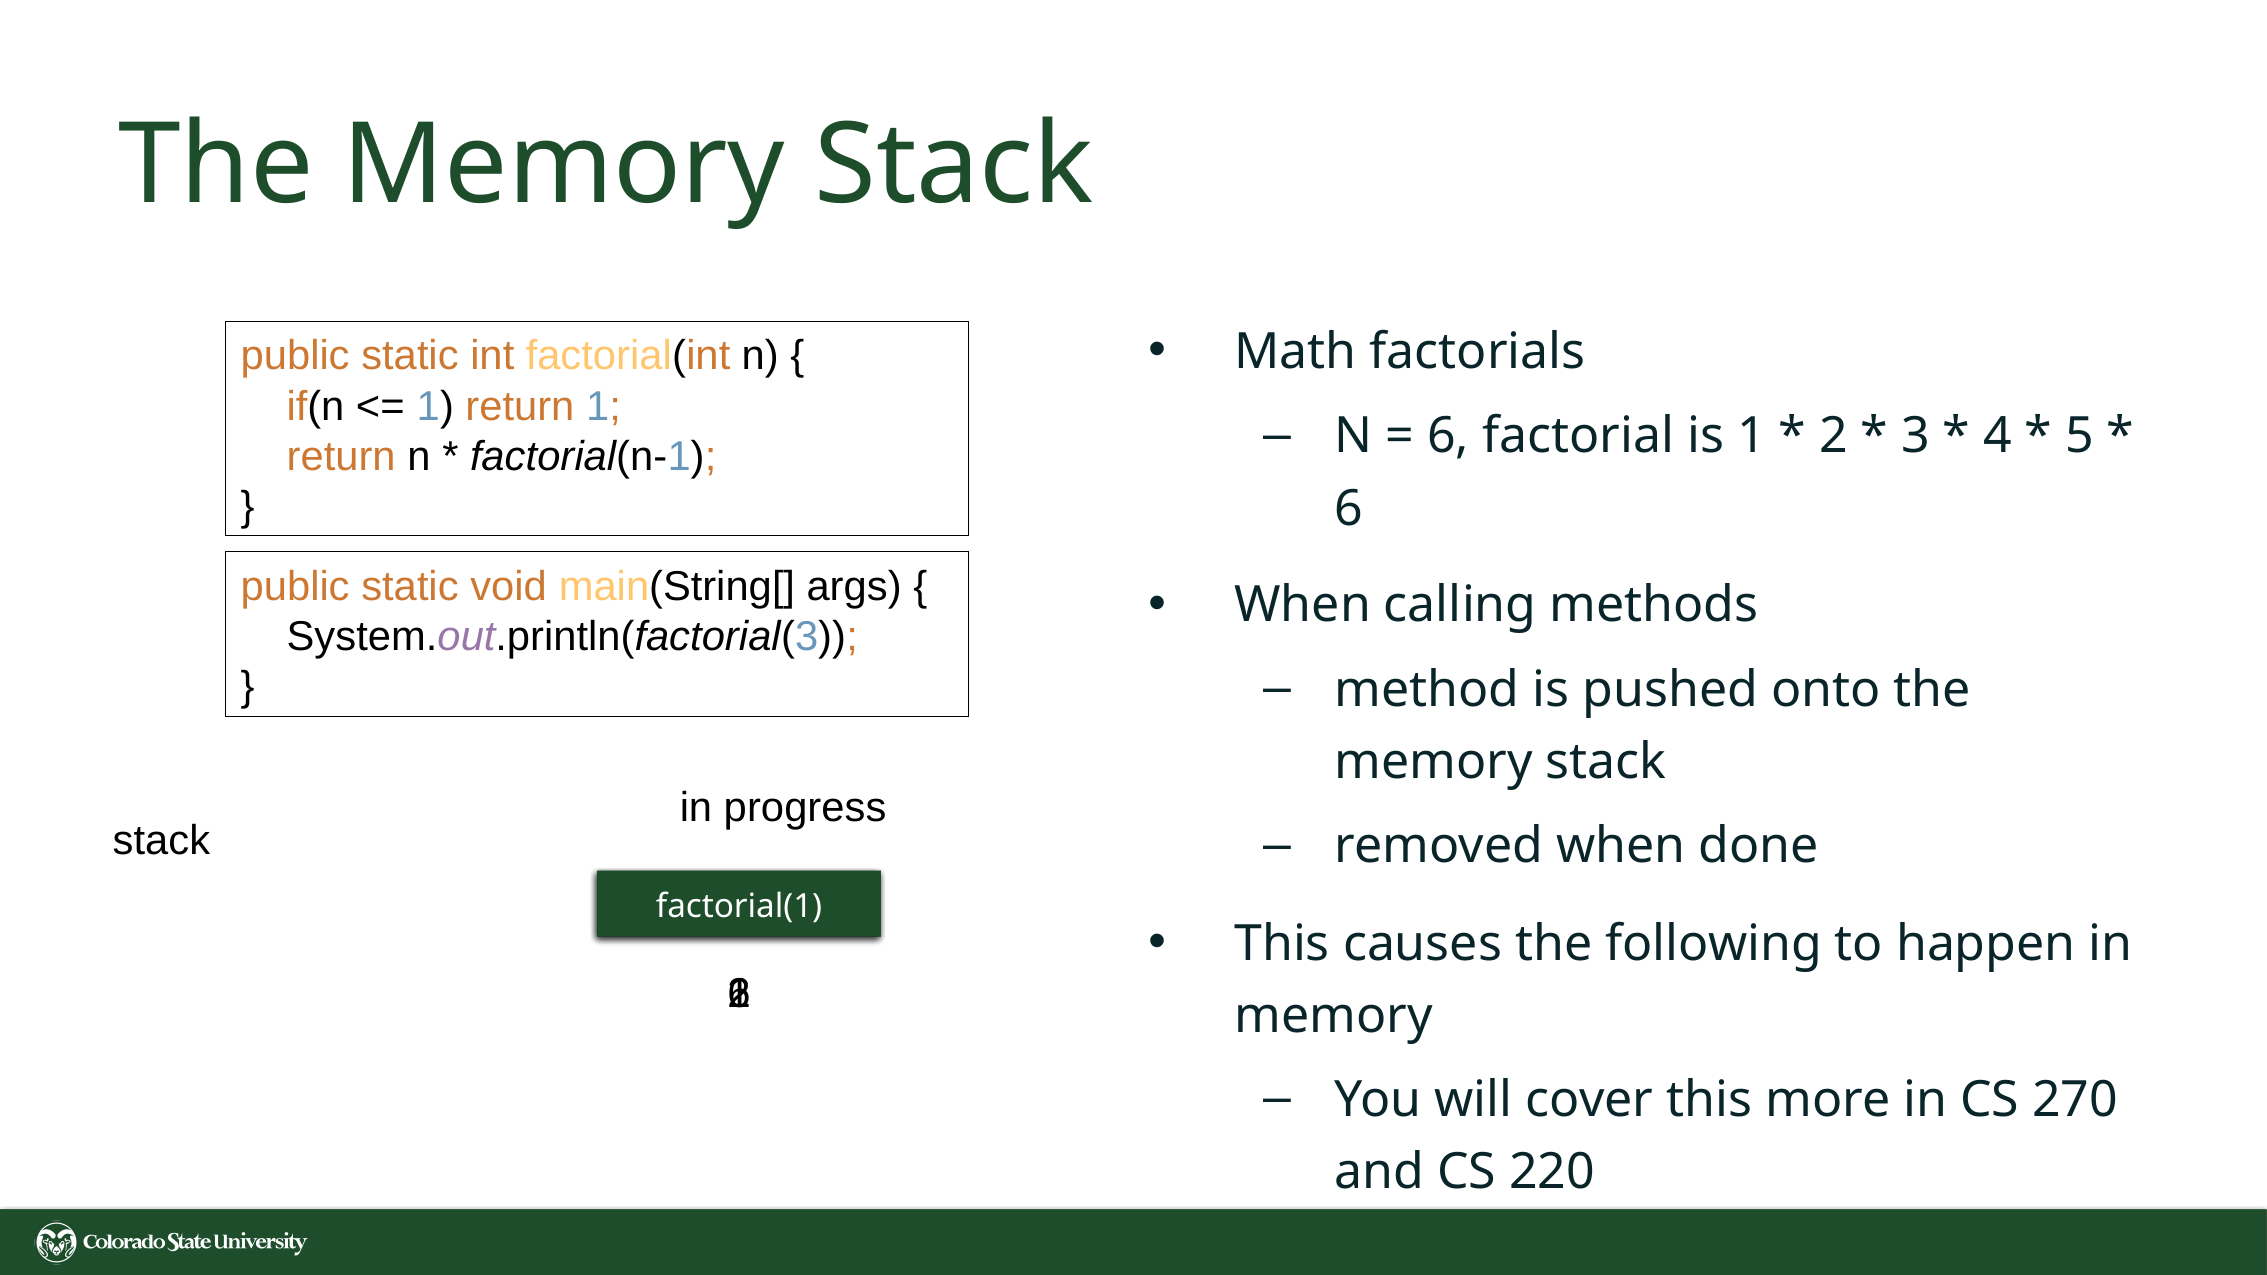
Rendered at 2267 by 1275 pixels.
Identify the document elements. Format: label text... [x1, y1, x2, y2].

text_box public static int factorial(int n) { if(n <= 1) return 1; return n * factorial(n-1); } [225, 321, 969, 536]
list Math factorials N = 6, factorial is 1 * 2 * 3 * 4 * 5 * 6 When calling methods method is pushed onto the memory stack removed when done This causes the following to happen in memory You will cover this more in CS 270 and CS 220 [1133, 291, 2164, 1215]
text_box in progress [664, 772, 902, 838]
text_box public static void main(String[] args) { System.out.println(factorial(3)); } [225, 551, 969, 717]
text_box stack [97, 805, 226, 870]
title The Memory Stack [103, 73, 2164, 241]
text_box 6 [712, 958, 766, 1023]
text_box factorial(1) [597, 870, 882, 937]
picture [24, 1209, 319, 1275]
